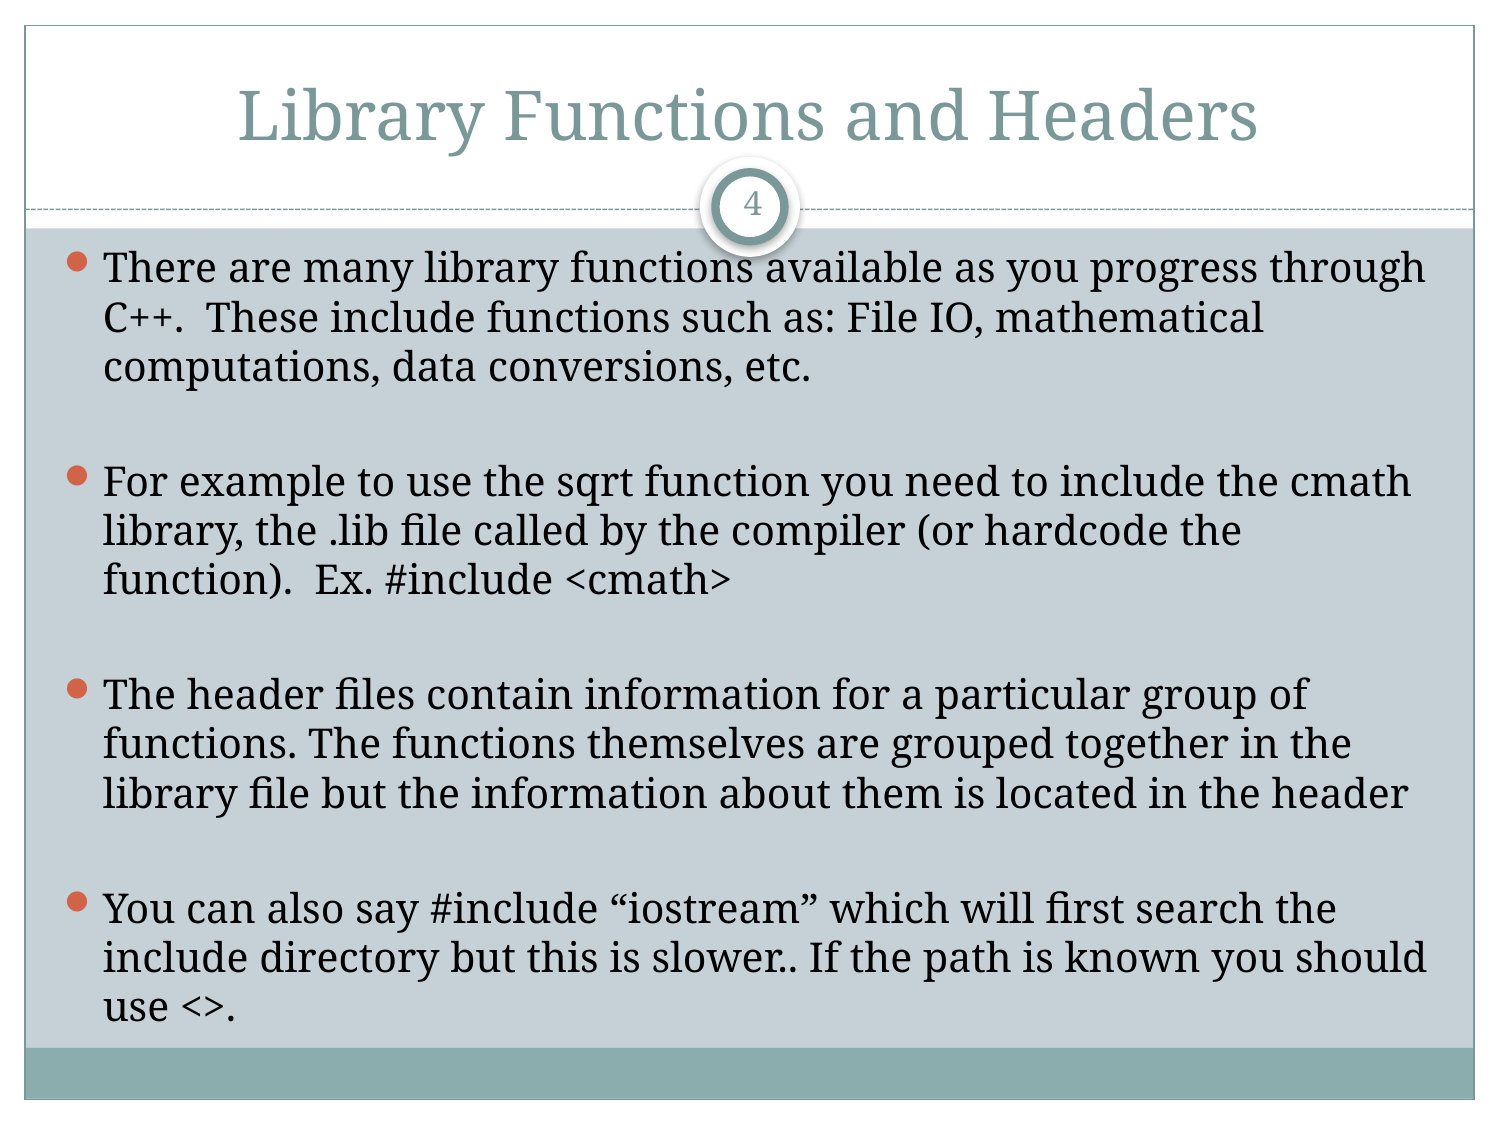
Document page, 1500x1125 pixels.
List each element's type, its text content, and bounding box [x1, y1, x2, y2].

title Library Functions and Headers [49, 37, 1450, 162]
slide_number 4 [715, 168, 791, 234]
list There are many library functions available as you progress through C++. These include functions such as: File IO, mathematical computations, data conversions, etc. For example to use the sqrt function you need to include the cmath library, the .lib file called by the compiler (or hardcode the function). Ex. #include <cmath> The header files contain information for a particular group of functions. The functions themselves are grouped together in the library file but the information about them is located in the header You can also say #include “iostream” which will first search the include directory but this is slower.. If the path is known you should use <>. [49, 234, 1445, 1079]
